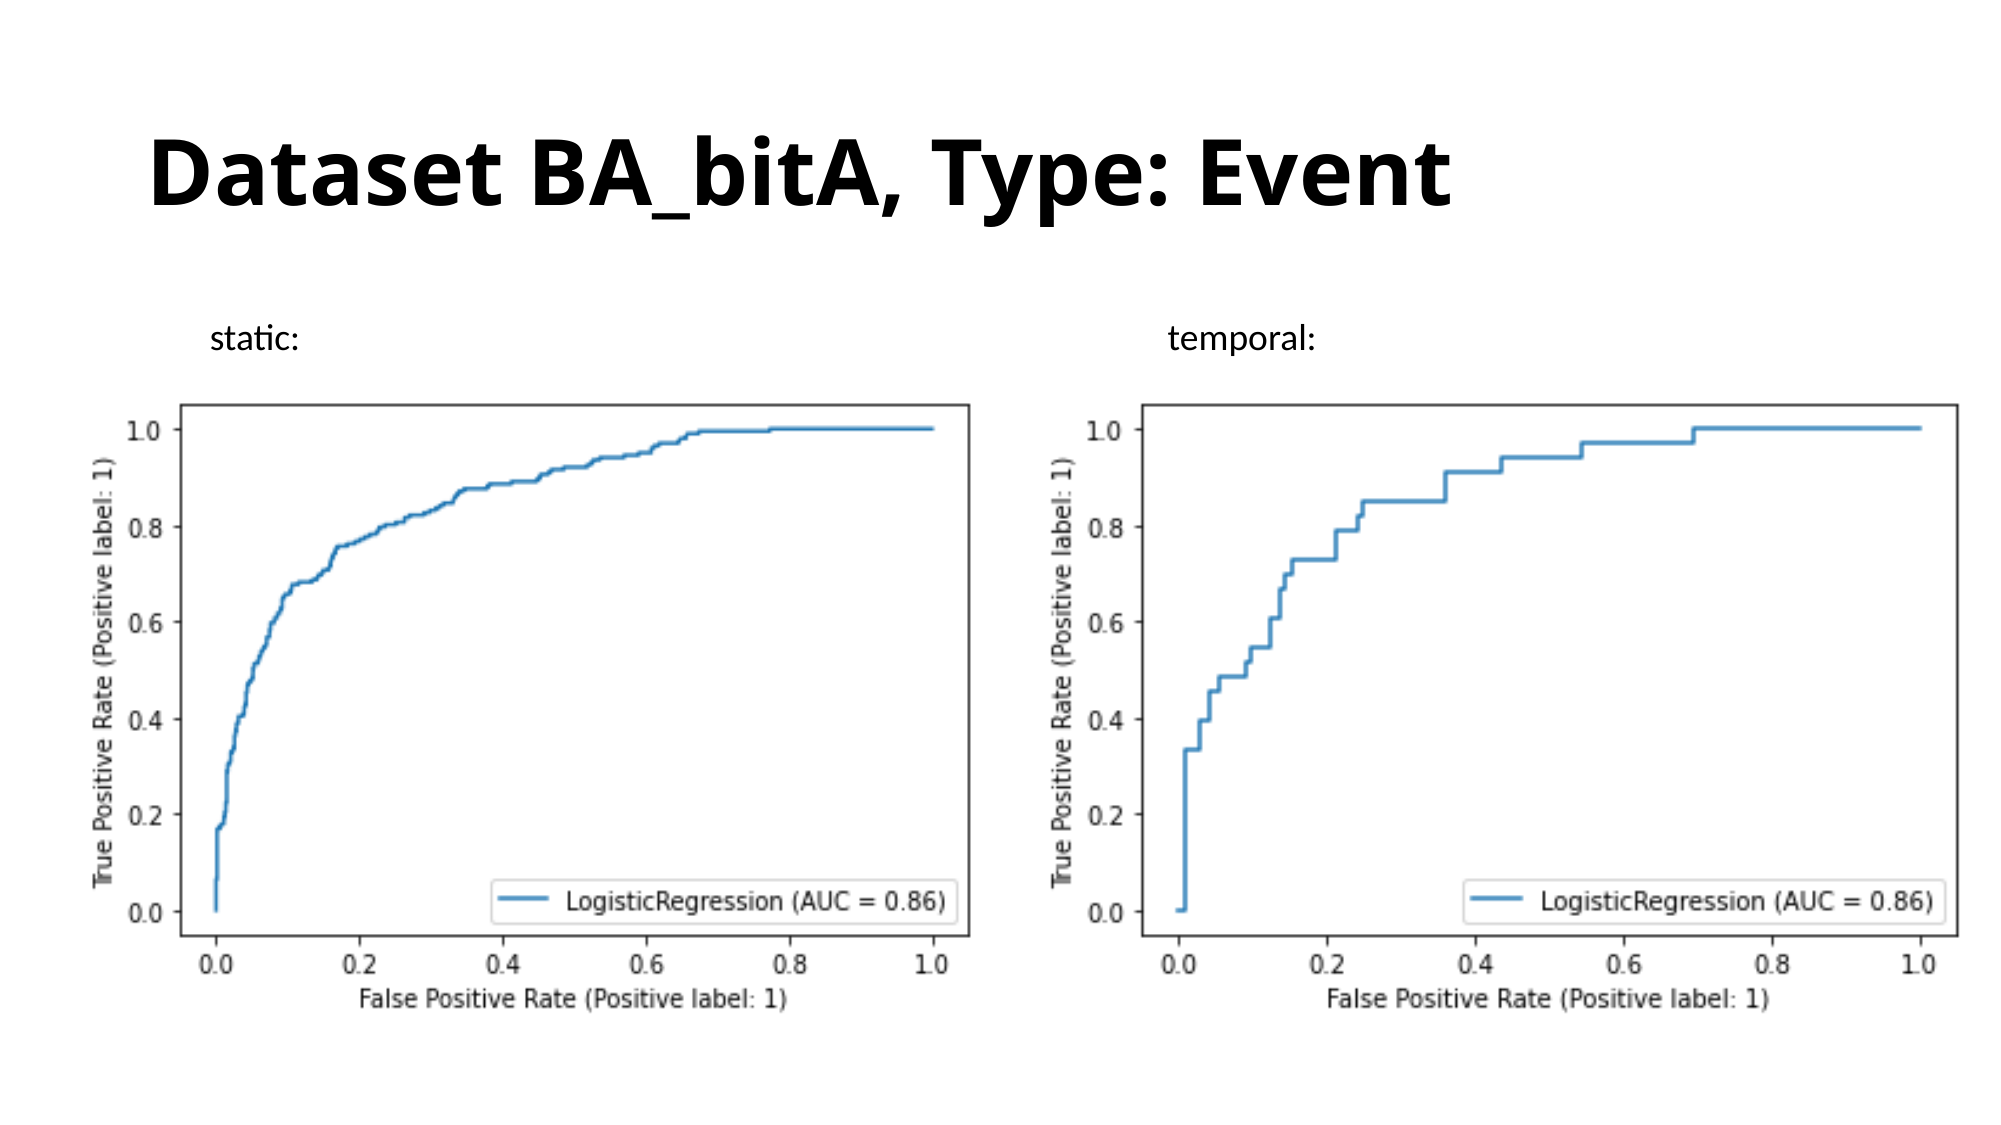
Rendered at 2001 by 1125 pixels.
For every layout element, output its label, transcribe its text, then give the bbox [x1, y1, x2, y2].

text_box Dataset BA_bitA, Type: Event [131, 67, 1857, 285]
title [106, 42, 1832, 260]
text_box static: [195, 305, 316, 366]
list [77, 390, 985, 1028]
picture [1035, 390, 1974, 1028]
text_box temporal: [1152, 305, 1332, 366]
